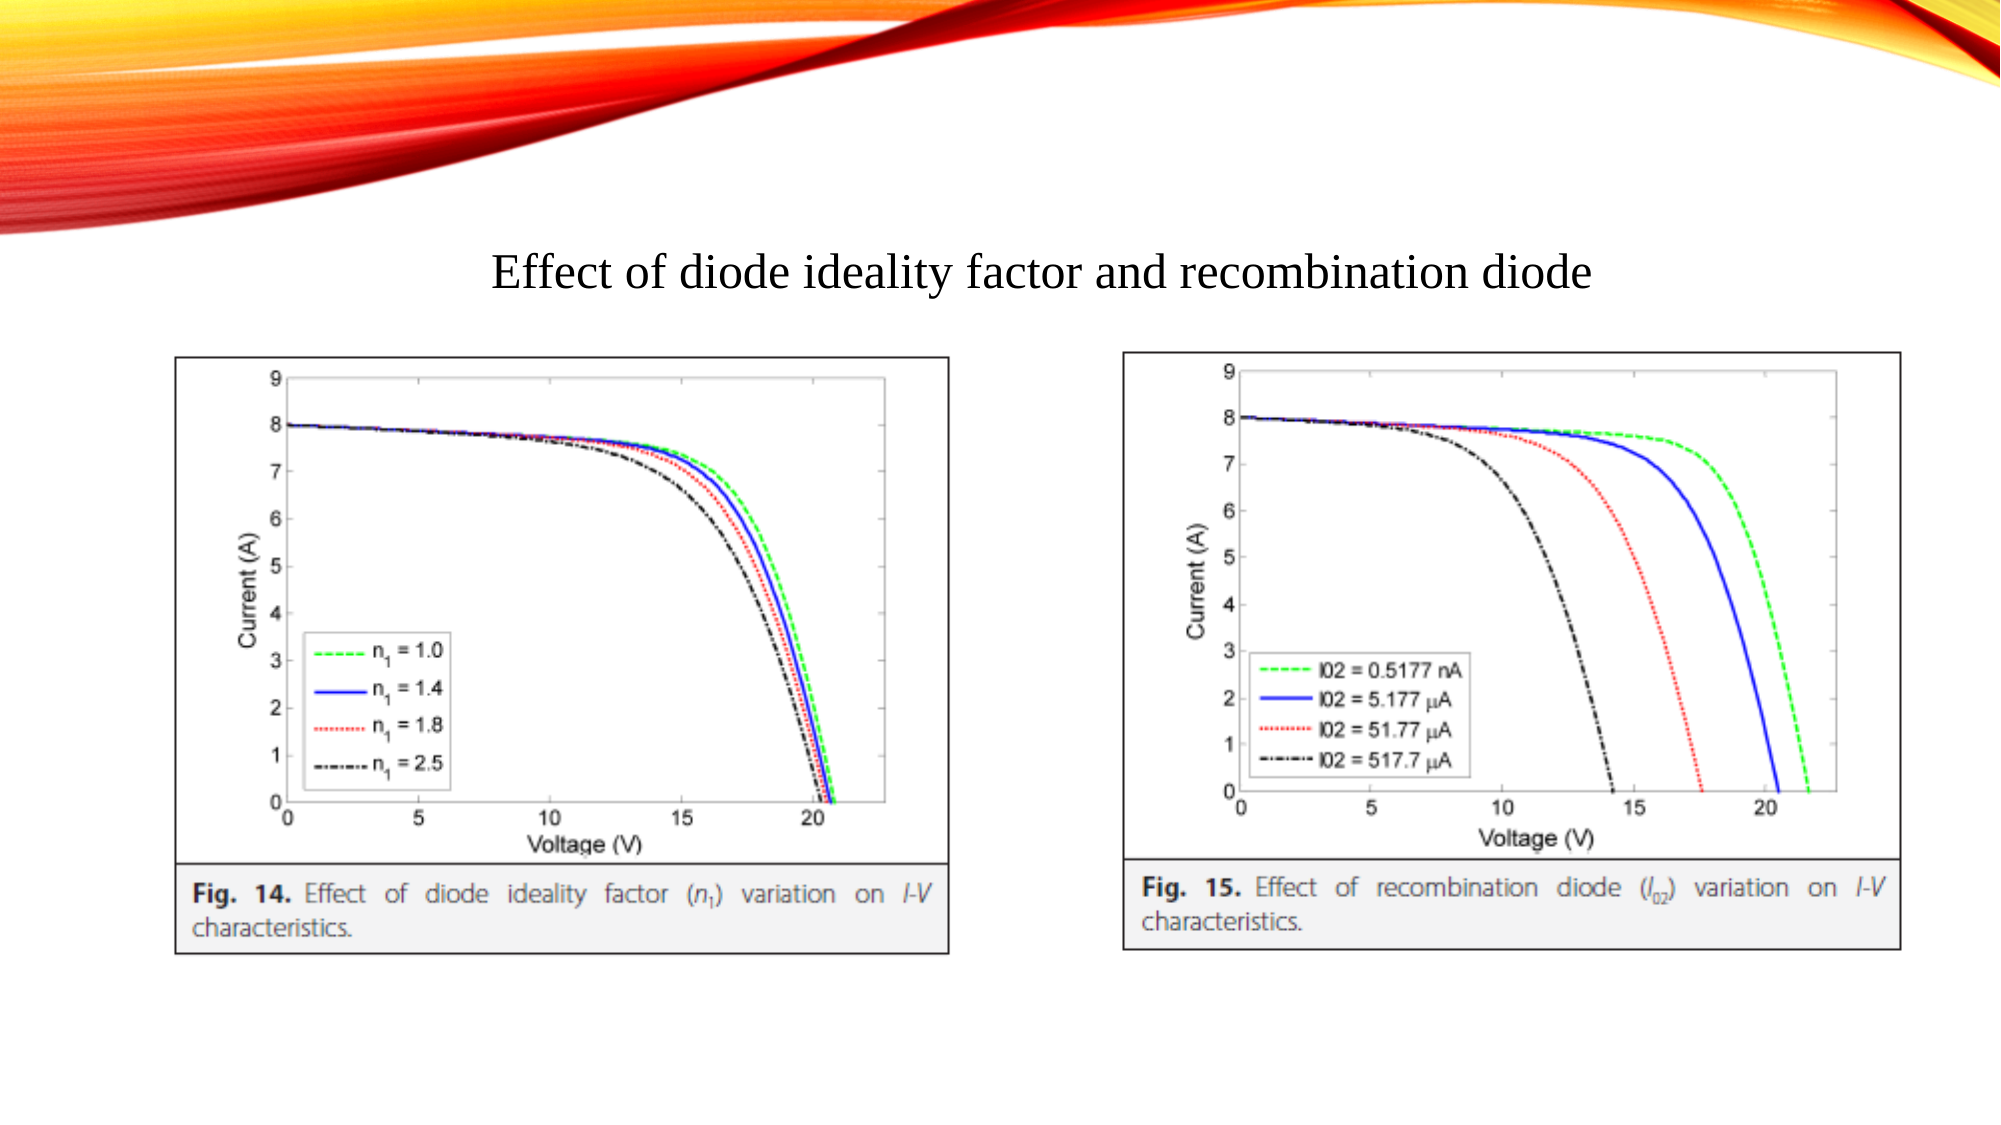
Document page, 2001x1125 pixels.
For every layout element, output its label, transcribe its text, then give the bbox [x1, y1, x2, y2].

picture [0, 0, 2000, 237]
picture [163, 339, 968, 981]
picture [1113, 342, 1918, 981]
text_box Effect of diode ideality factor and recombination diode [476, 230, 1609, 306]
